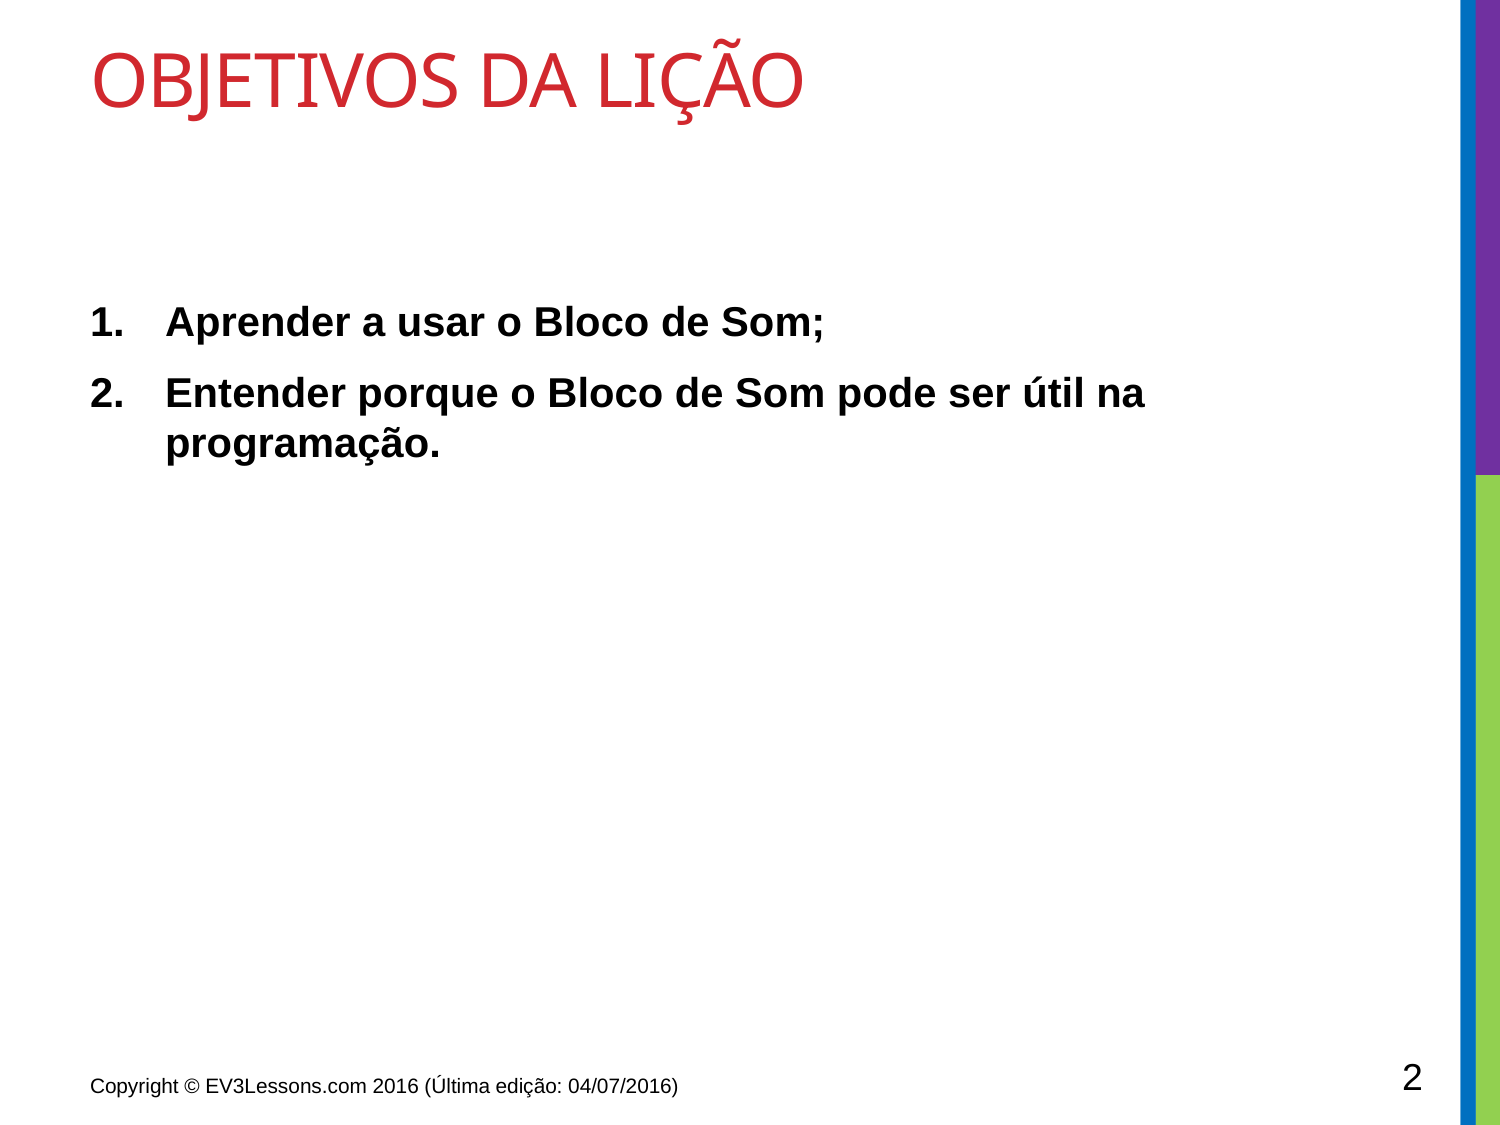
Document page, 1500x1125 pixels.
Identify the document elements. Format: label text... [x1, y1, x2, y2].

title Objetivos da lição [75, 25, 1428, 250]
list Aprender a usar o Bloco de Som; Entender porque o Bloco de Som pode ser útil na programação. [75, 287, 1428, 1005]
footer Copyright © EV3Lessons.com 2016 (Última edição: 04/07/2016) [75, 1065, 696, 1112]
slide_number 2 [1387, 1045, 1491, 1106]
